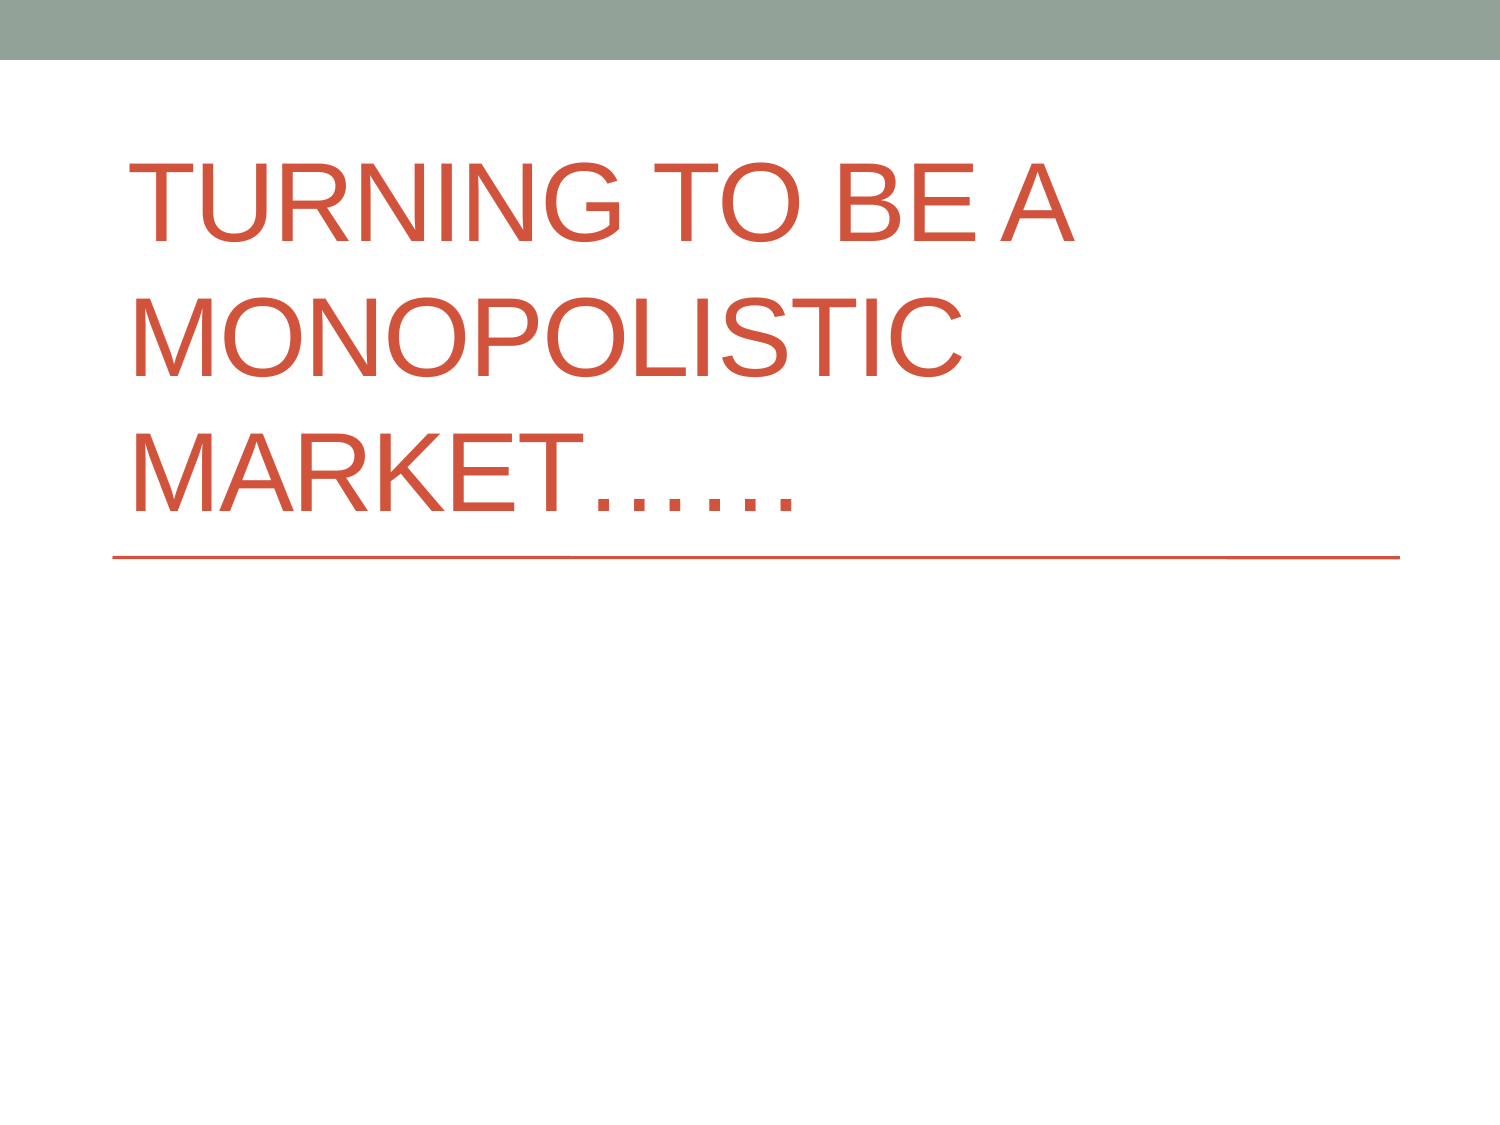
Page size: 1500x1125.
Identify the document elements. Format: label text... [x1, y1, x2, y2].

title Turning to be a monopolistic market…… [112, 224, 1400, 542]
